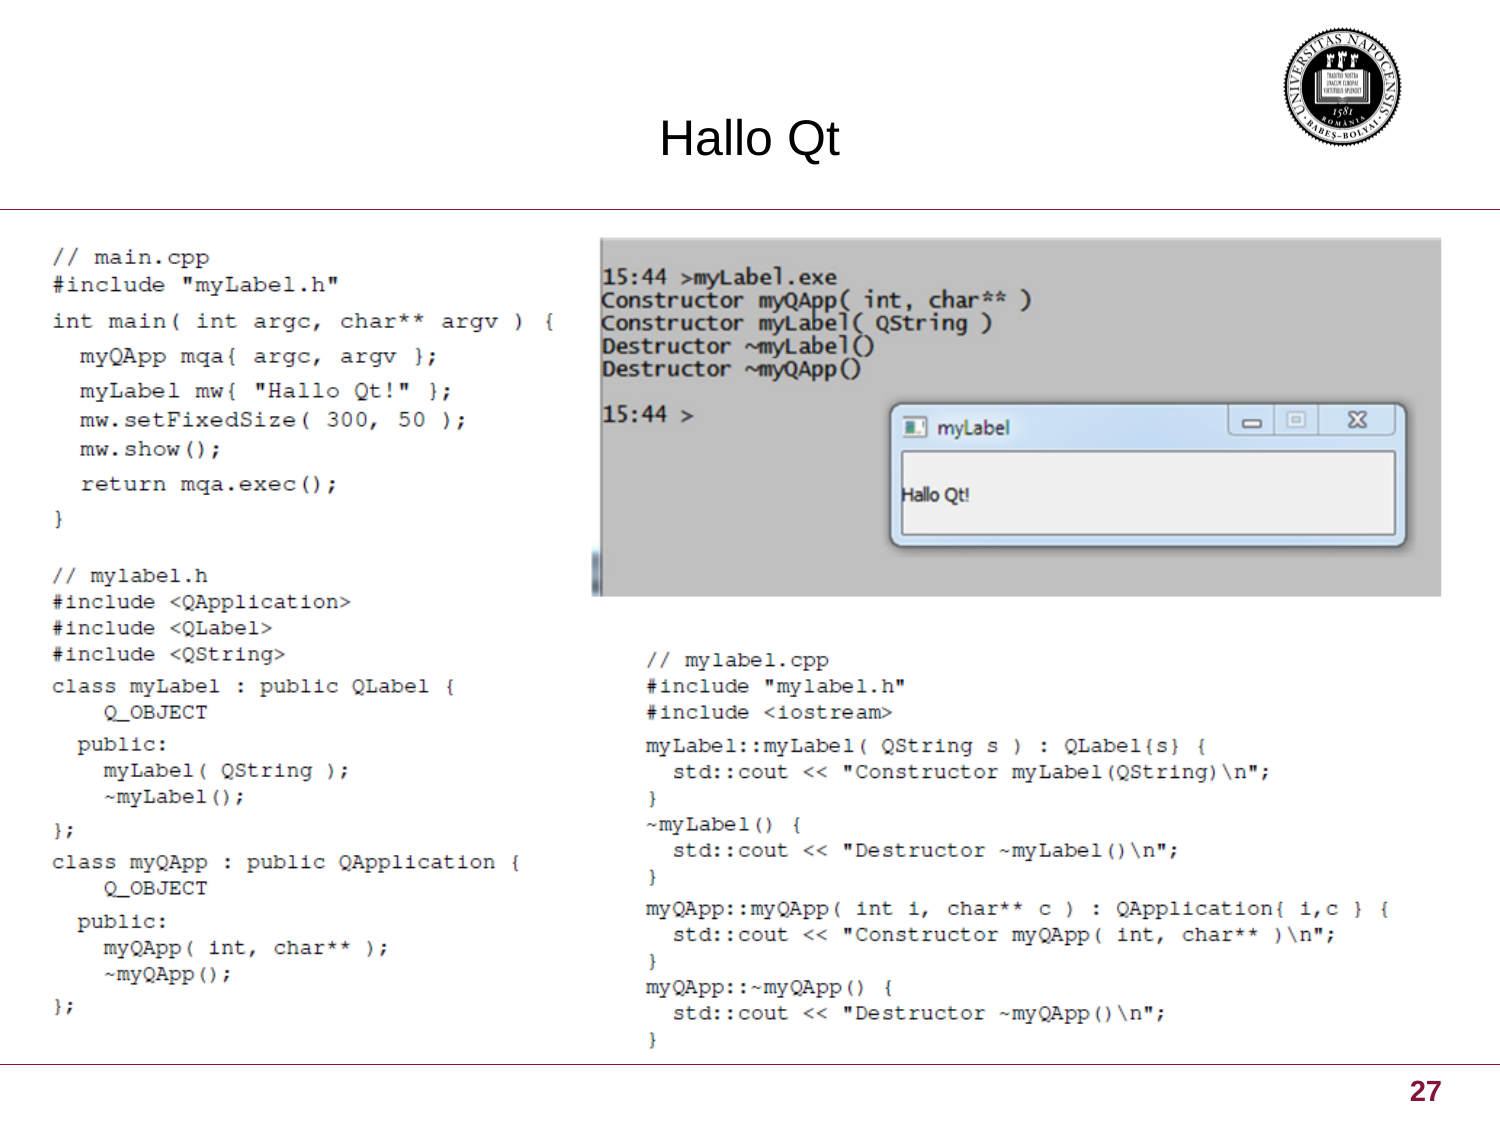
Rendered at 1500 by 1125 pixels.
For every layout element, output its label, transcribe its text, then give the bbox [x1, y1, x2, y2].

picture [47, 232, 1453, 1056]
title Hallo Qt [75, 44, 1425, 231]
slide_number 27 [1371, 1078, 1443, 1102]
picture [1273, 17, 1412, 44]
